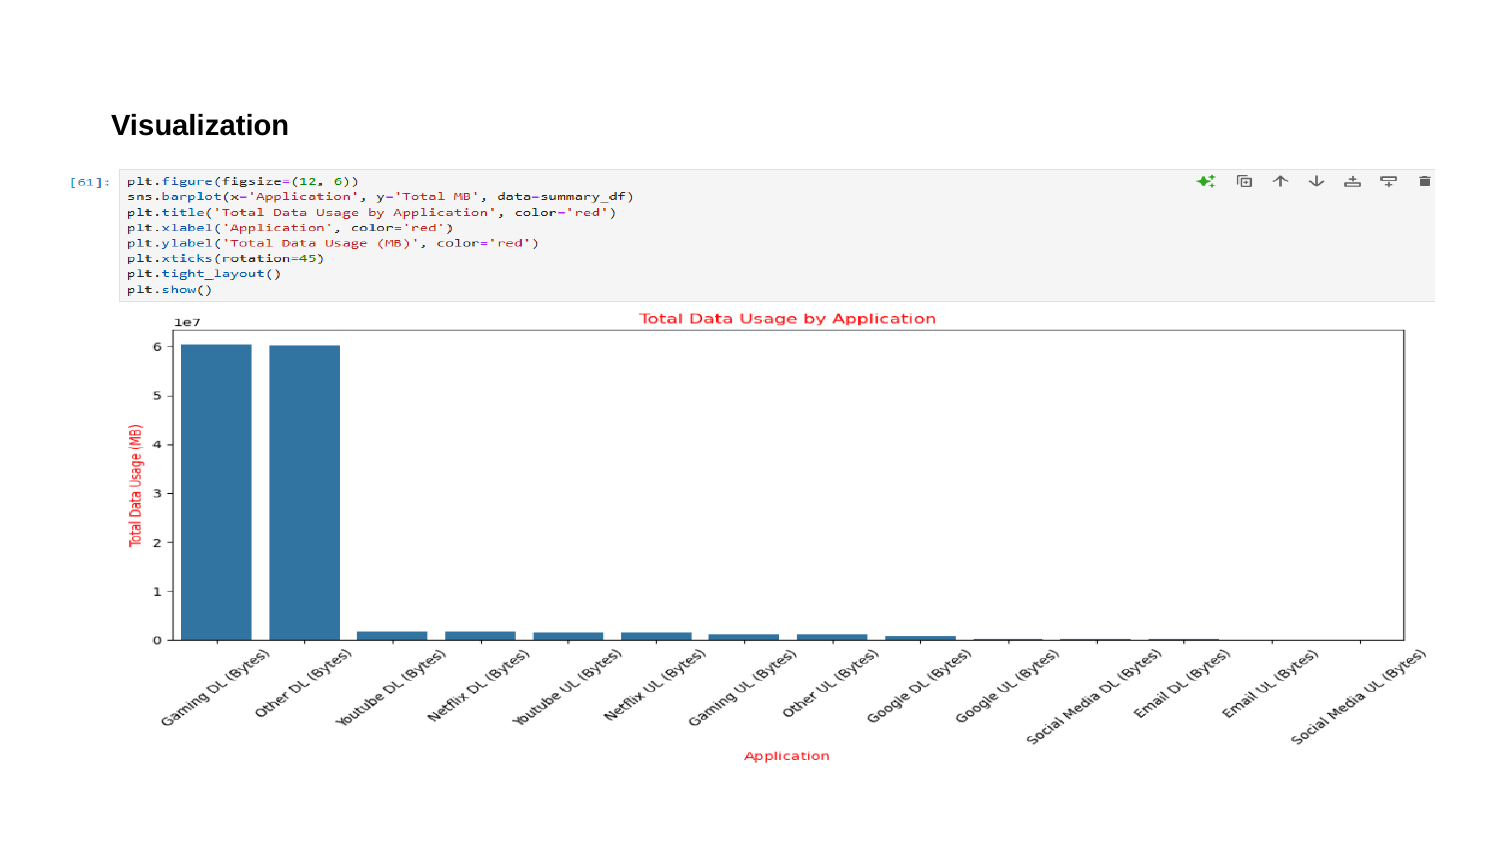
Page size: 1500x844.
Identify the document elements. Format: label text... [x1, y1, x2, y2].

text_box Visualization [95, 98, 310, 150]
picture [65, 169, 1435, 764]
